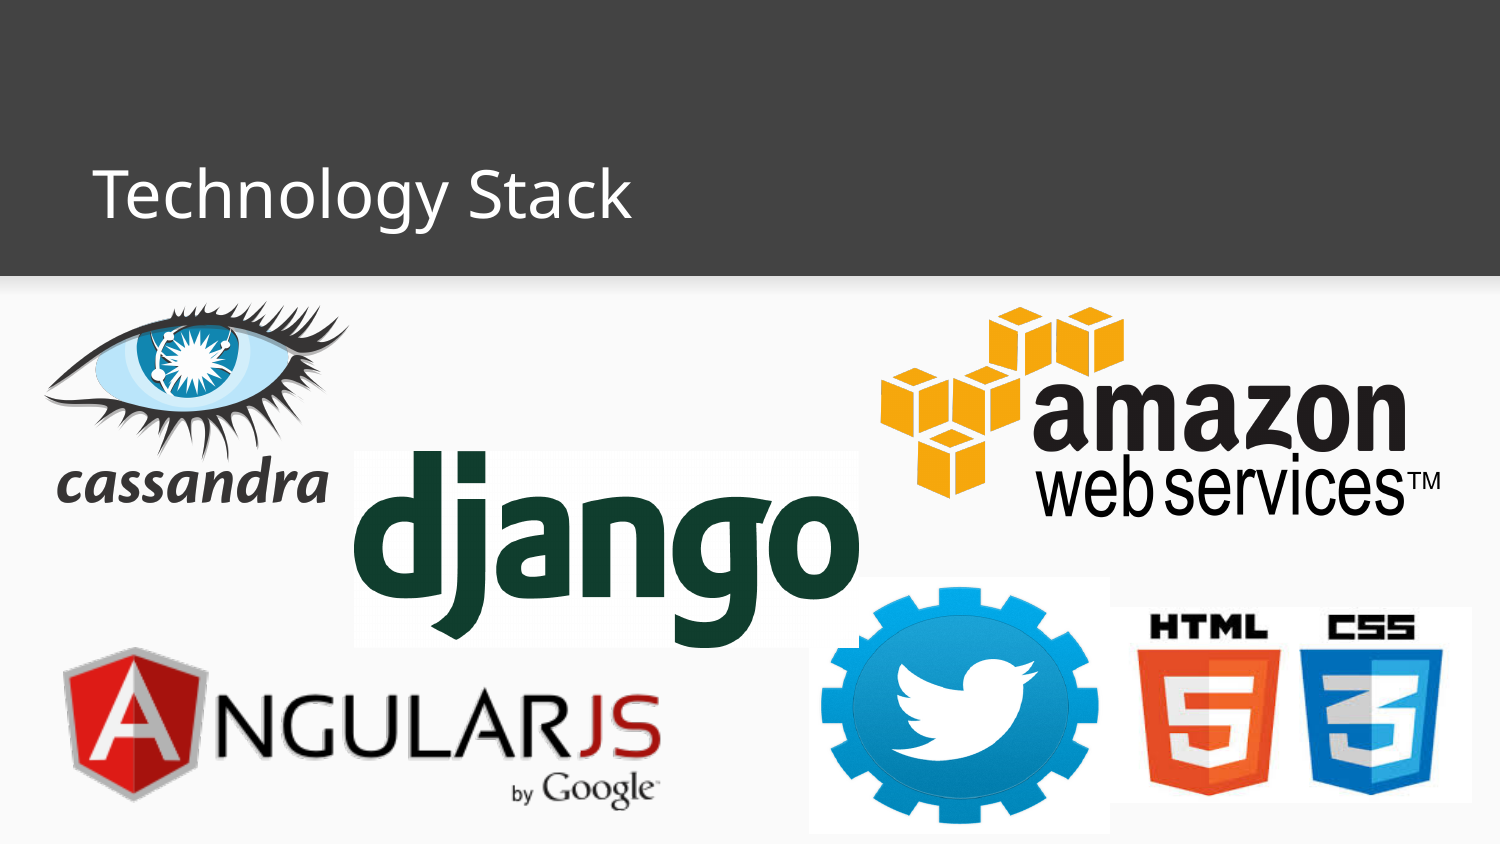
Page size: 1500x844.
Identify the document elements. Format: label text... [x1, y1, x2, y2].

picture [37, 295, 1472, 834]
picture [873, 297, 1447, 527]
title Technology Stack [77, 121, 1427, 248]
